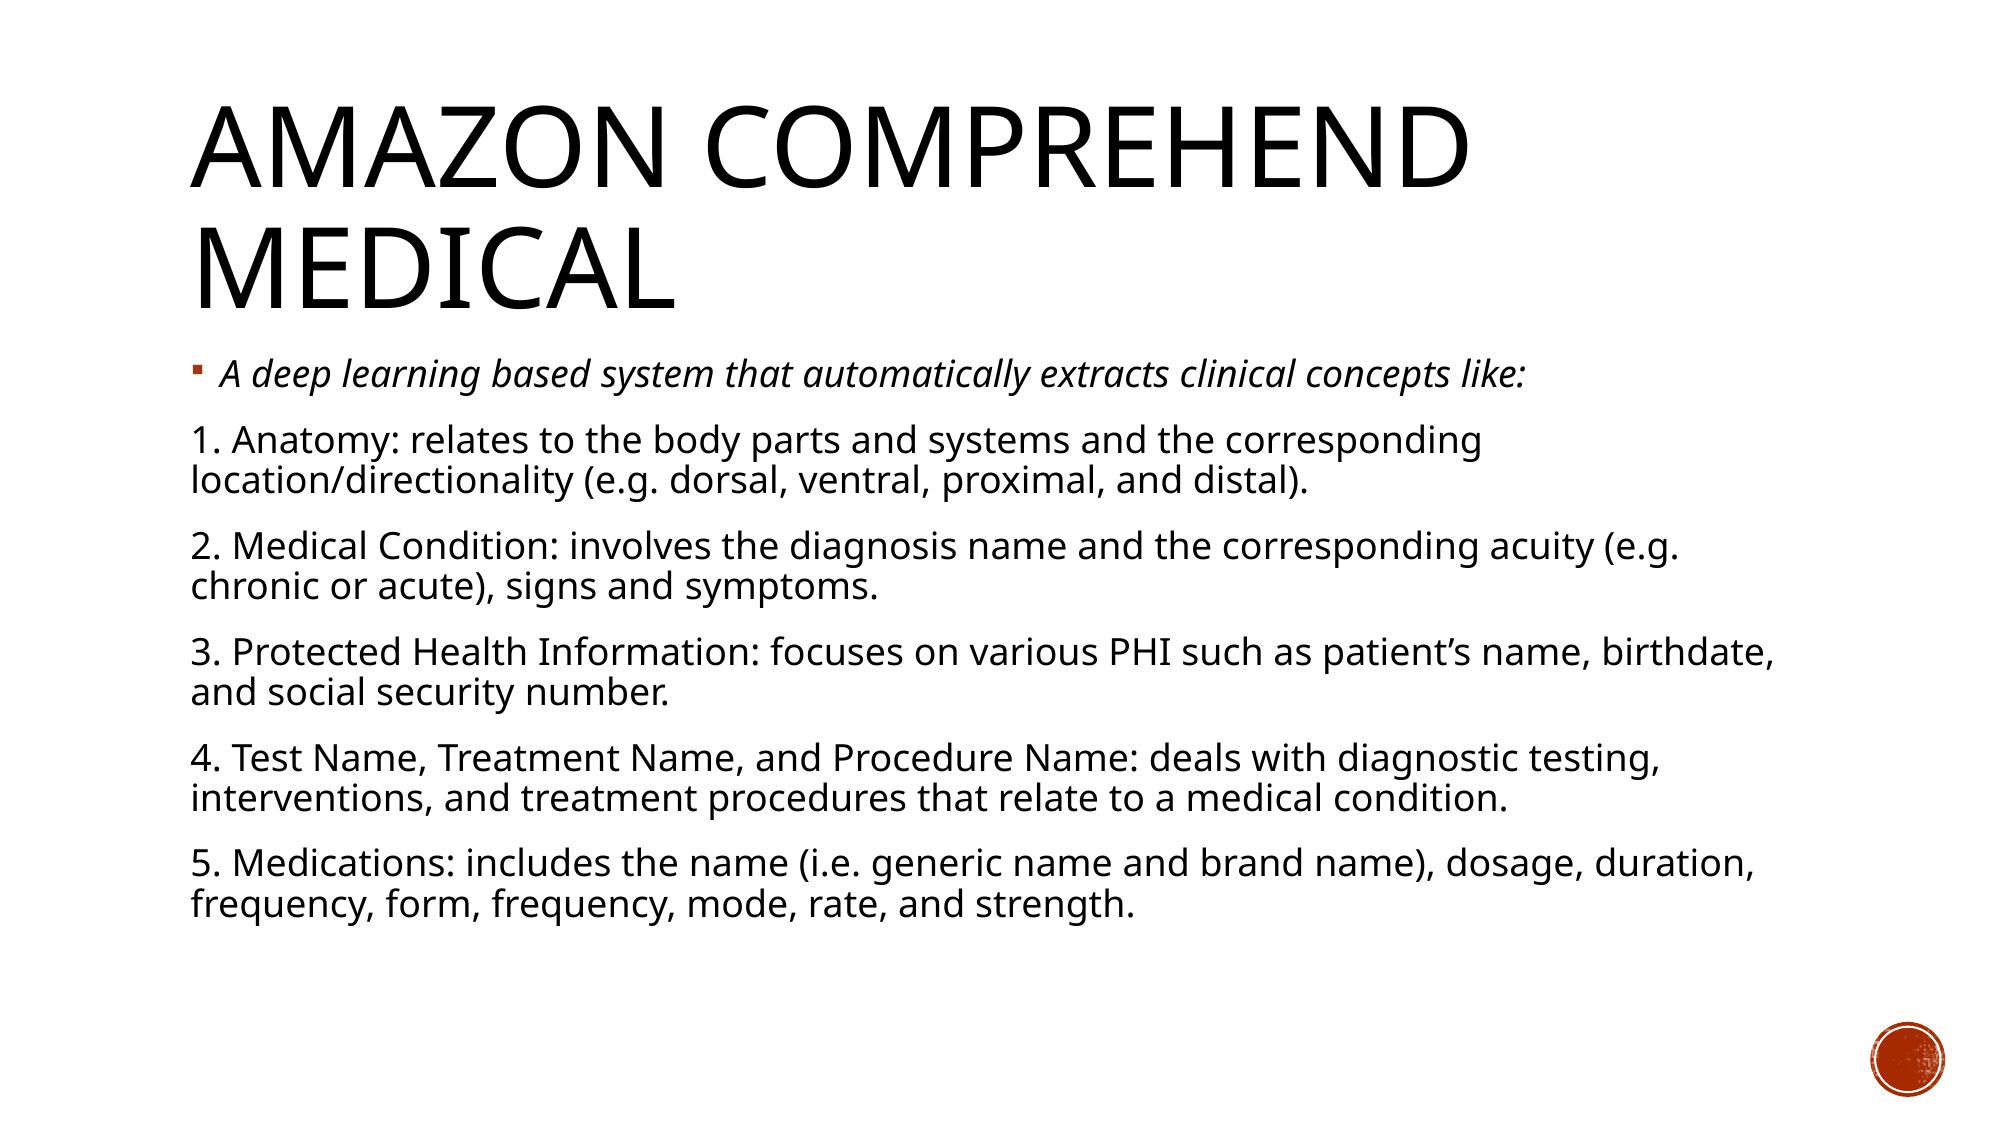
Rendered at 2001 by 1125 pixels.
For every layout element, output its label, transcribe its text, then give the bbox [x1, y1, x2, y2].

list A deep learning based system that automatically extracts clinical concepts like: 1. Anatomy: relates to the body parts and systems and the corresponding location/directionality (e.g. dorsal, ventral, proximal, and distal). 2. Medical Condition: involves the diagnosis name and the corresponding acuity (e.g. chronic or acute), signs and symptoms. 3. Protected Health Information: focuses on various PHI such as patient’s name, birthdate, and social security number. 4. Test Name, Treatment Name, and Procedure Name: deals with diagnostic testing, interventions, and treatment procedures that relate to a medical condition. 5. Medications: includes the name (i.e. generic name and brand name), dosage, duration, frequency, form, frequency, mode, rate, and strength. [175, 348, 1826, 1013]
title Amazon Comprehend Medical [175, 79, 1826, 344]
